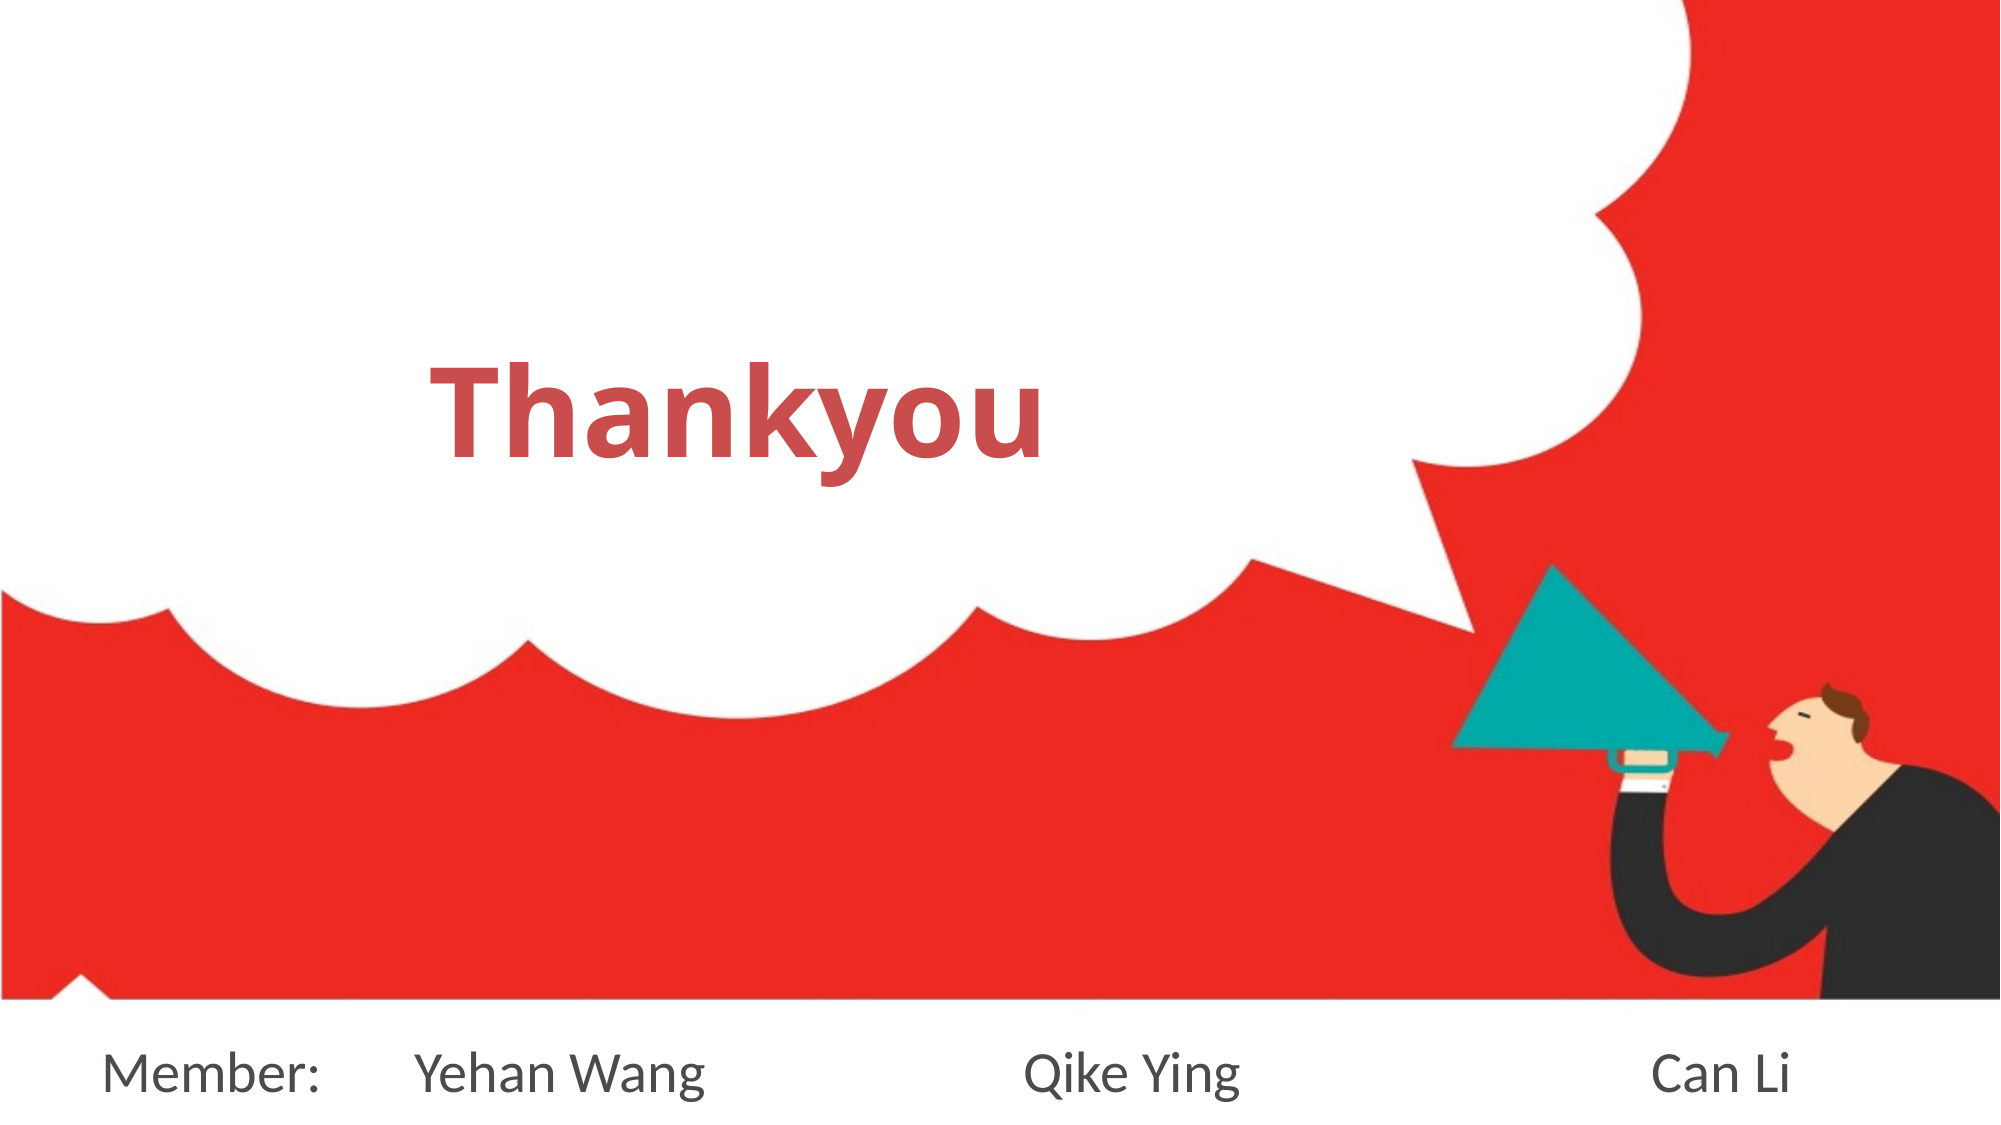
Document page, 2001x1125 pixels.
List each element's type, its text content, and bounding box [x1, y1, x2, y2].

title Thankyou [54, 254, 1423, 491]
picture [0, 0, 2000, 1125]
text_box Member: Yehan Wang Qike Ying Can Li [86, 1026, 2000, 1112]
